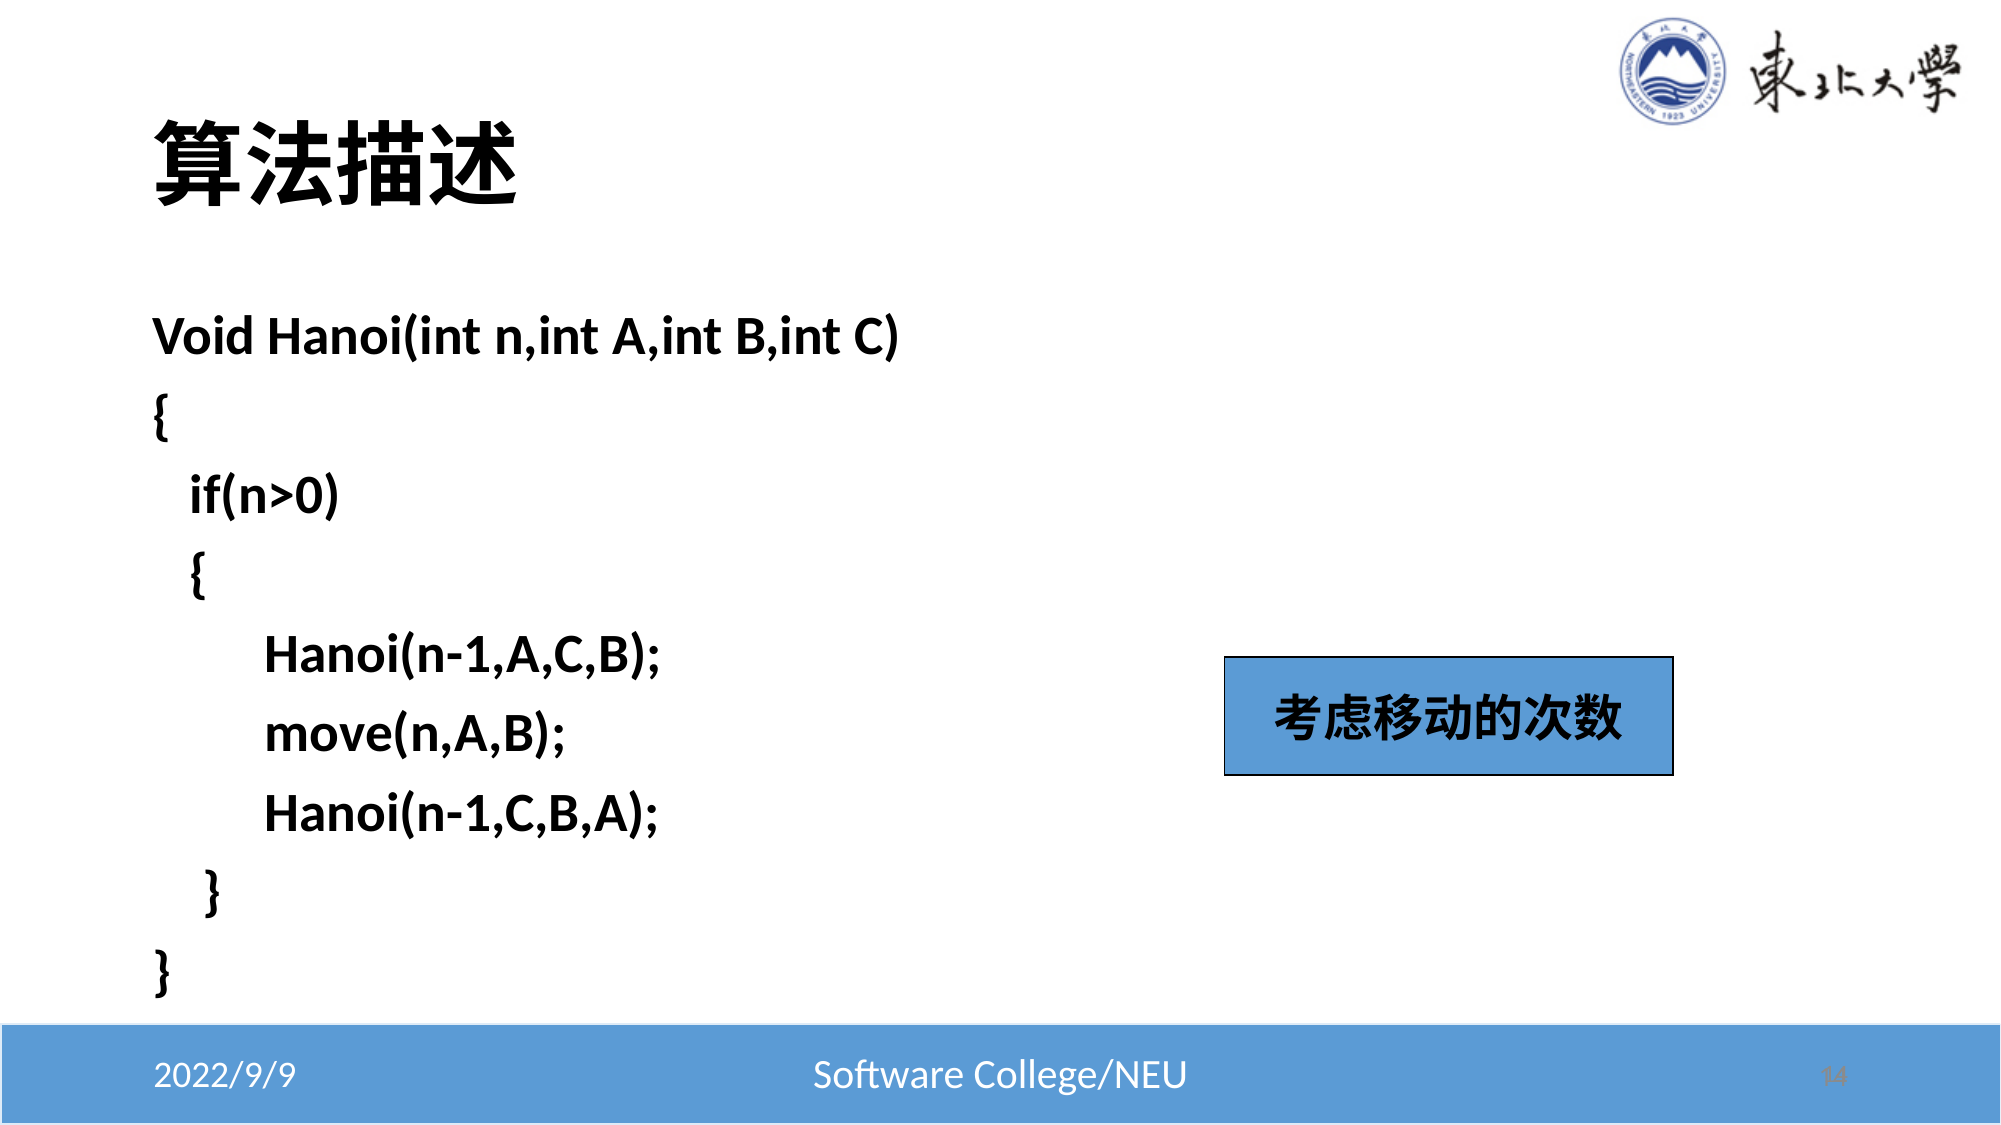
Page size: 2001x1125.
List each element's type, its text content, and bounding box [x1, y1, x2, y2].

picture [1605, 4, 1987, 135]
slide_number 14 [1412, 1042, 1863, 1103]
list Void Hanoi(int n,int A,int B,int C) { if(n>0) { Hanoi(n-1,A,C,B); move(n,A,B); Hanoi(n-1,C,B,A); } } [137, 299, 1863, 1014]
text_box 考虑移动的次数 [1224, 656, 1674, 775]
title 算法描述 [137, 59, 1863, 278]
